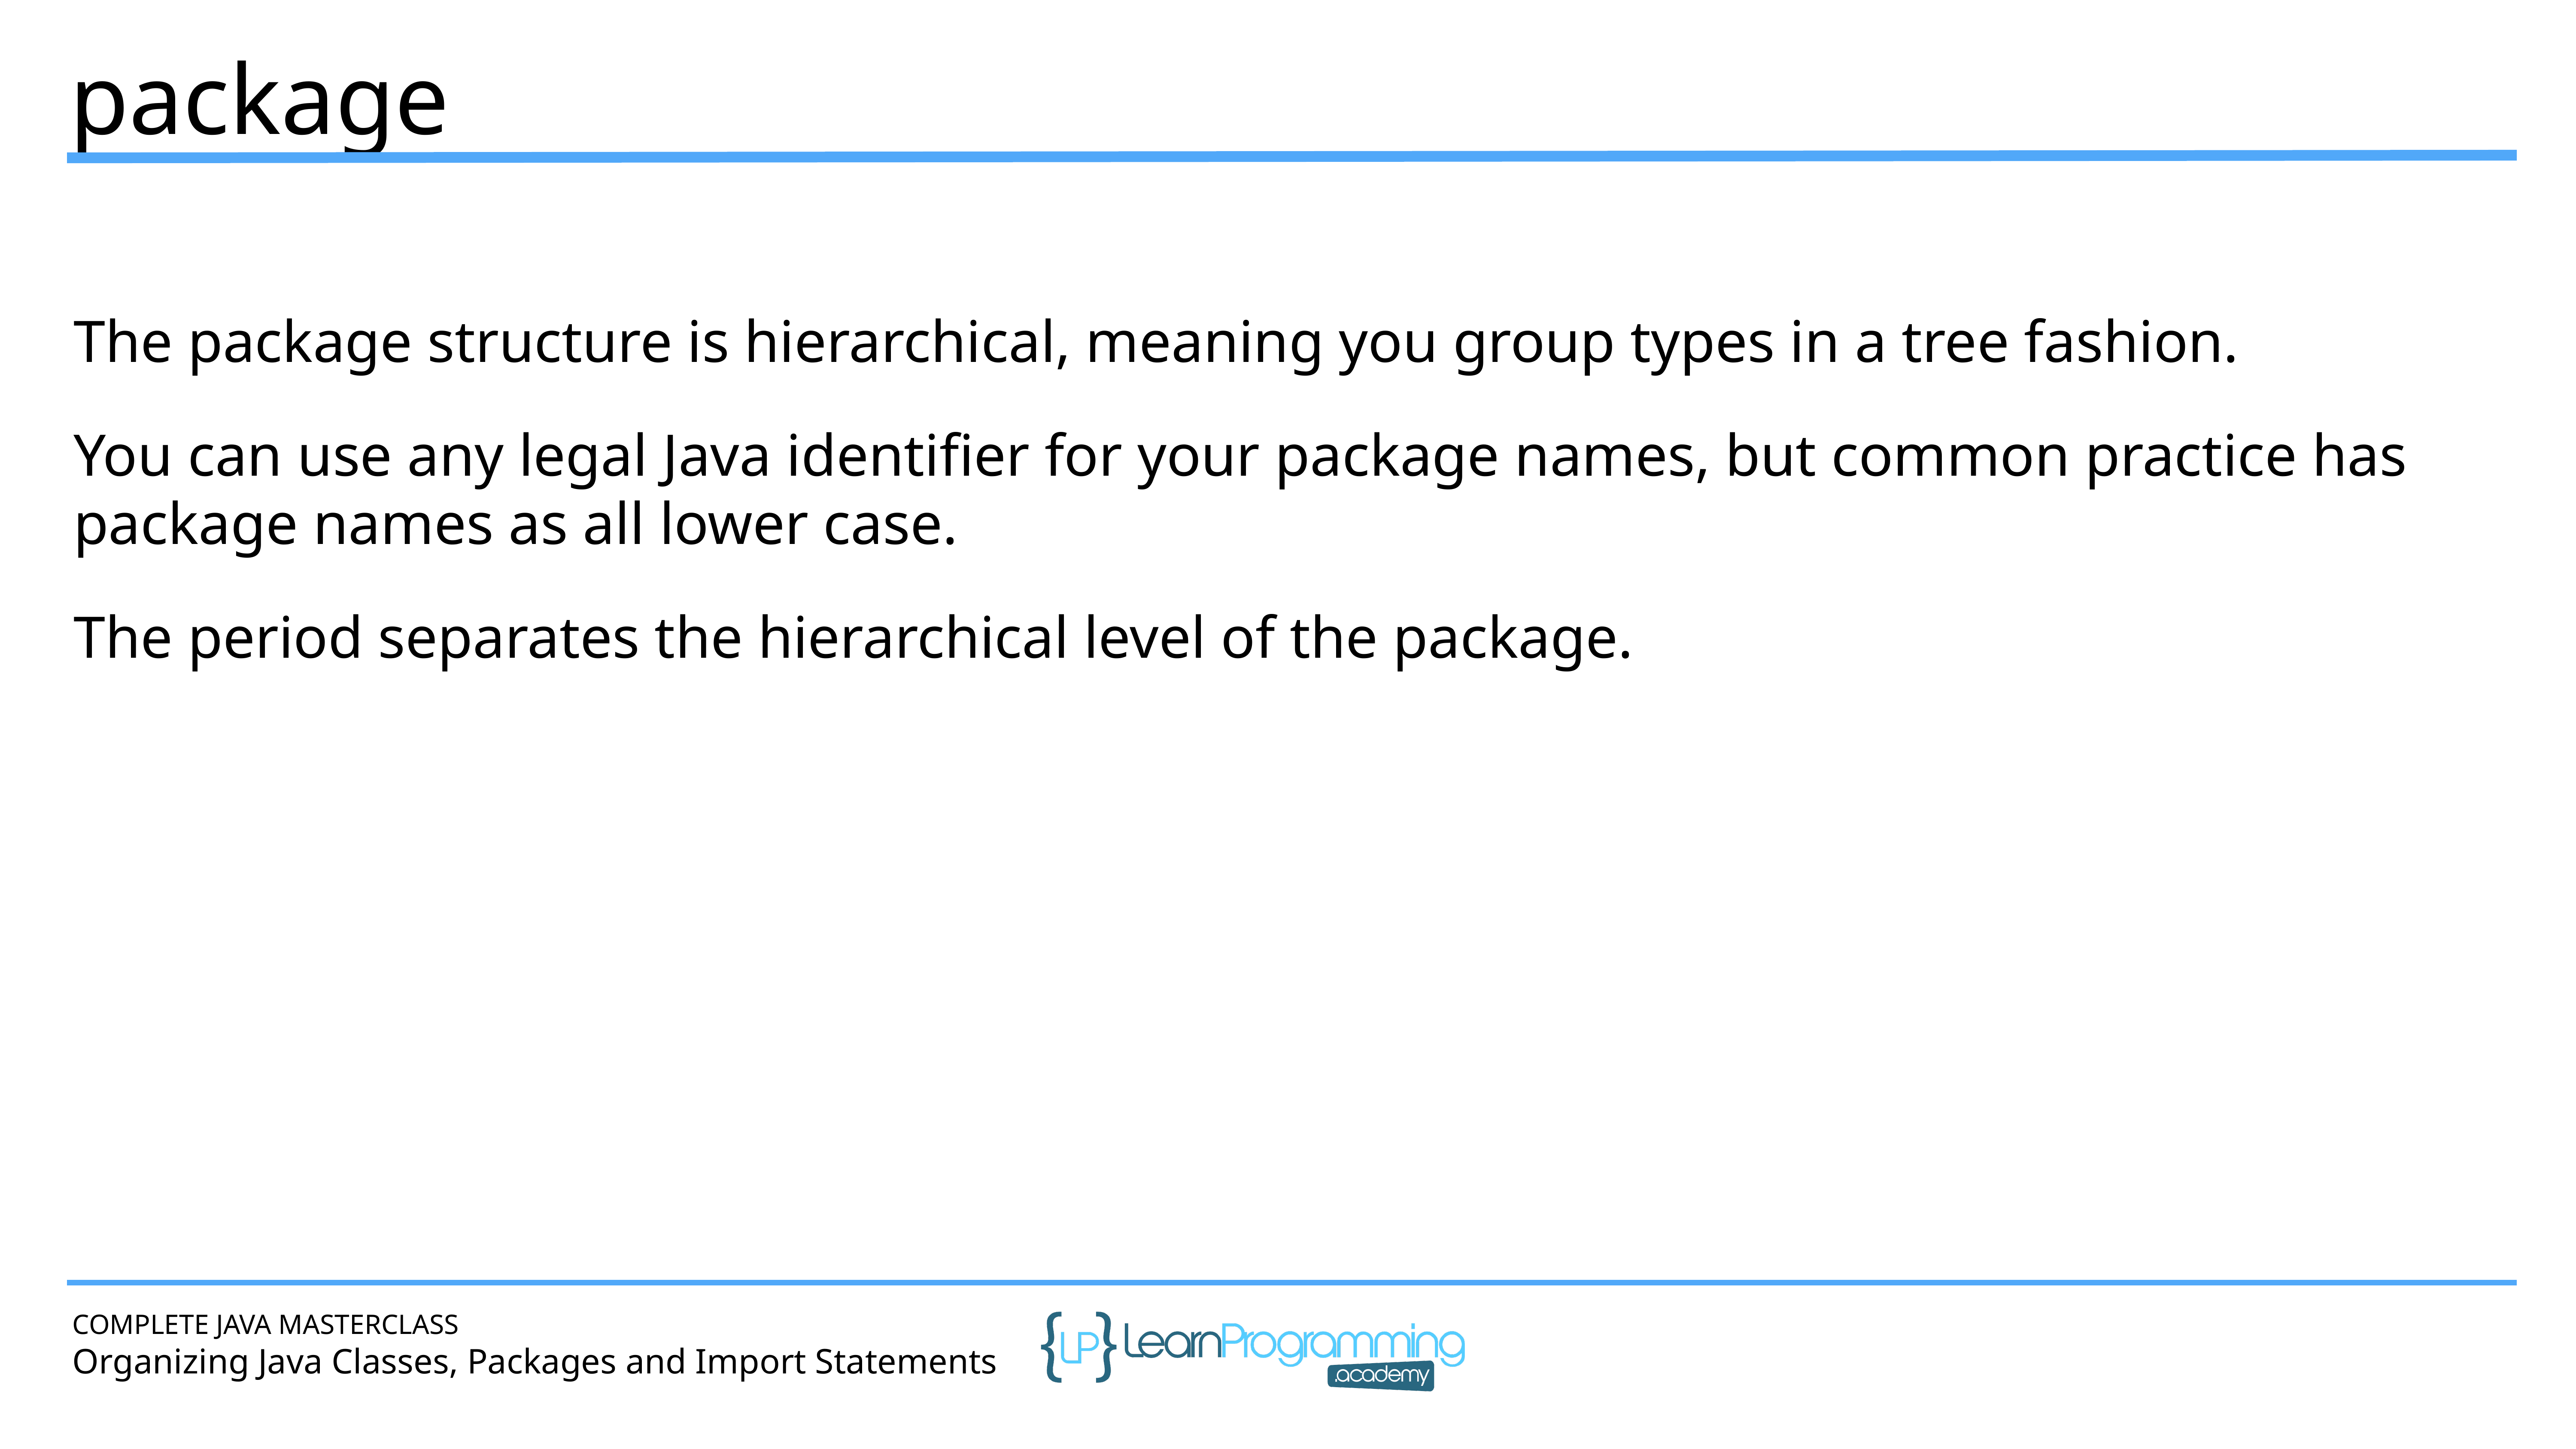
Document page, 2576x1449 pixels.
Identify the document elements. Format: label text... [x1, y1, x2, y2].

picture [1032, 1302, 1477, 1400]
text_box COMPLETE JAVA MASTERCLASS Organizing Java Classes, Packages and Import Statements [67, 1302, 1030, 1386]
text_box package [64, 32, 455, 159]
text_box The package structure is hierarchical, meaning you group types in a tree fashion. You can use any legal Java identifier for your package names, but common practice has package names as all lower case. The period separates the hierarchical level of the package. [67, 301, 2517, 1139]
